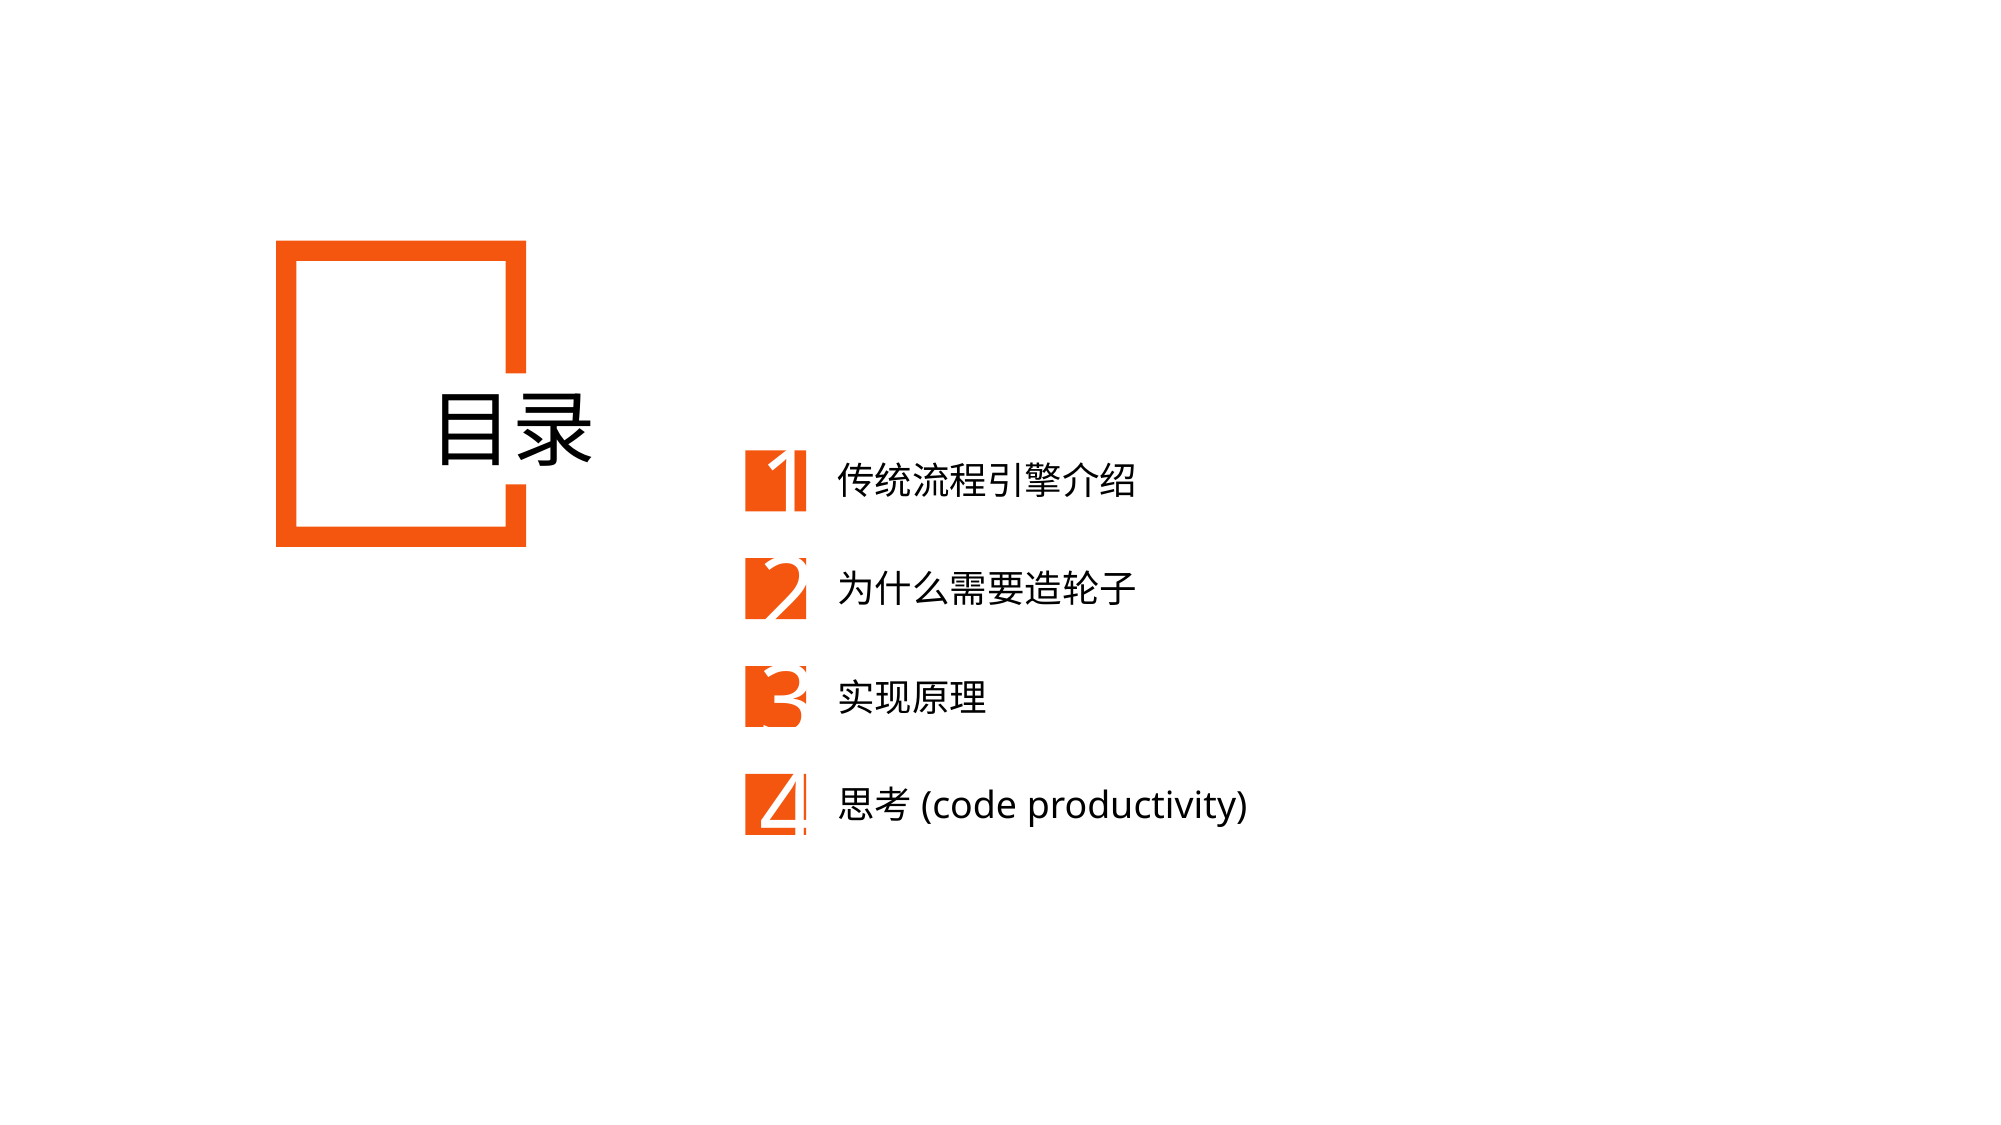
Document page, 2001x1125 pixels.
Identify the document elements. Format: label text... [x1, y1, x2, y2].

text_box 2 [744, 557, 807, 620]
text_box 为什么需要造轮子 [822, 558, 1196, 618]
text_box 3 [744, 665, 807, 728]
text_box 4 [744, 773, 807, 836]
text_box 思考(code productivity) [822, 773, 1406, 834]
text_box 实现原理 [822, 666, 1250, 726]
text_box 传统流程引擎介绍 [822, 449, 1196, 510]
text_box 1 [744, 449, 807, 512]
